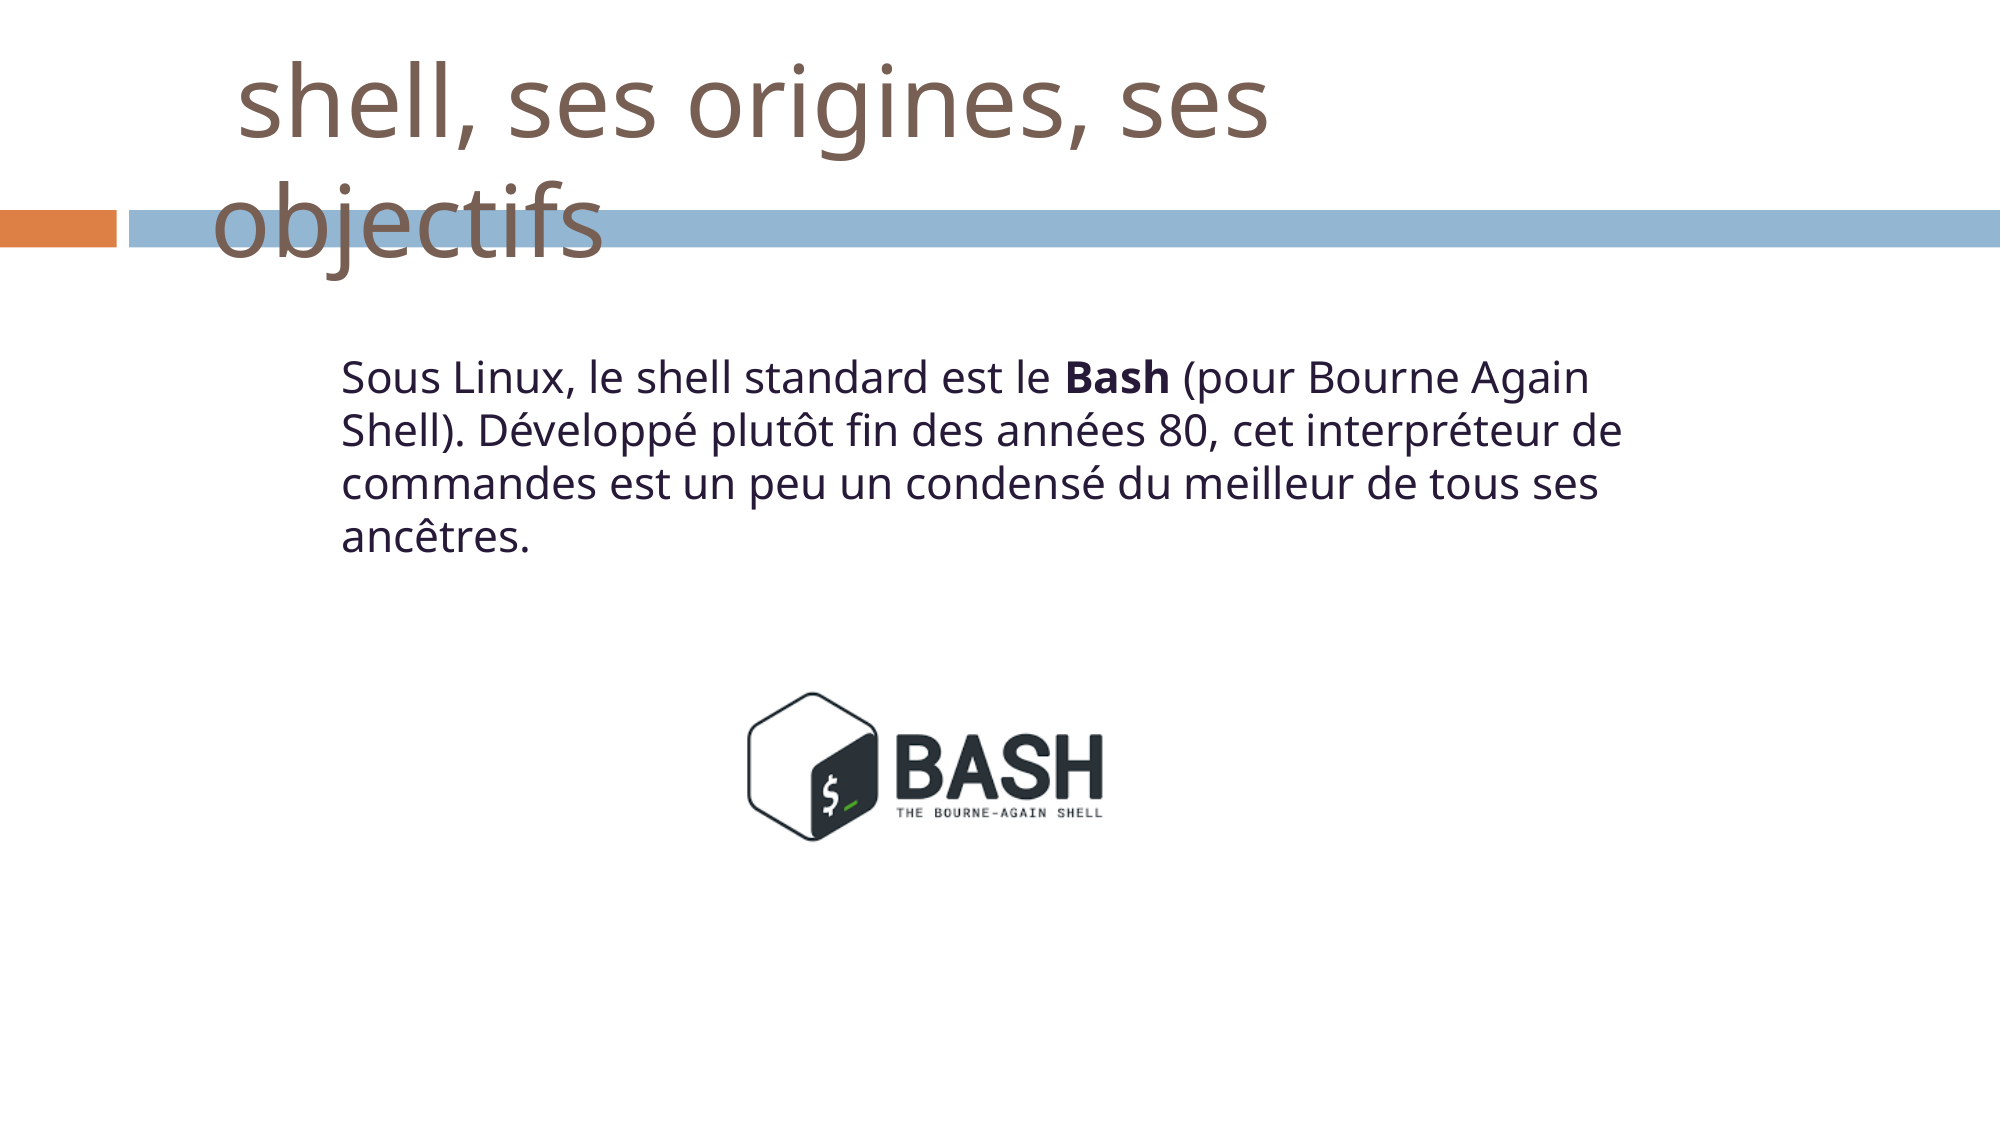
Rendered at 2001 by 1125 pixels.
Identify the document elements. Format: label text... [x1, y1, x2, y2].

text_box Sous Linux, le shell standard est le Bash (pour Bourne Again Shell). Développé plutôt fin des années 80, cet interpréteur de commandes est un peu un condensé du meilleur de tous ses ancêtres. [327, 341, 1645, 569]
picture [734, 639, 1115, 893]
title shell, ses origines, ses objectifs [210, 37, 1667, 159]
